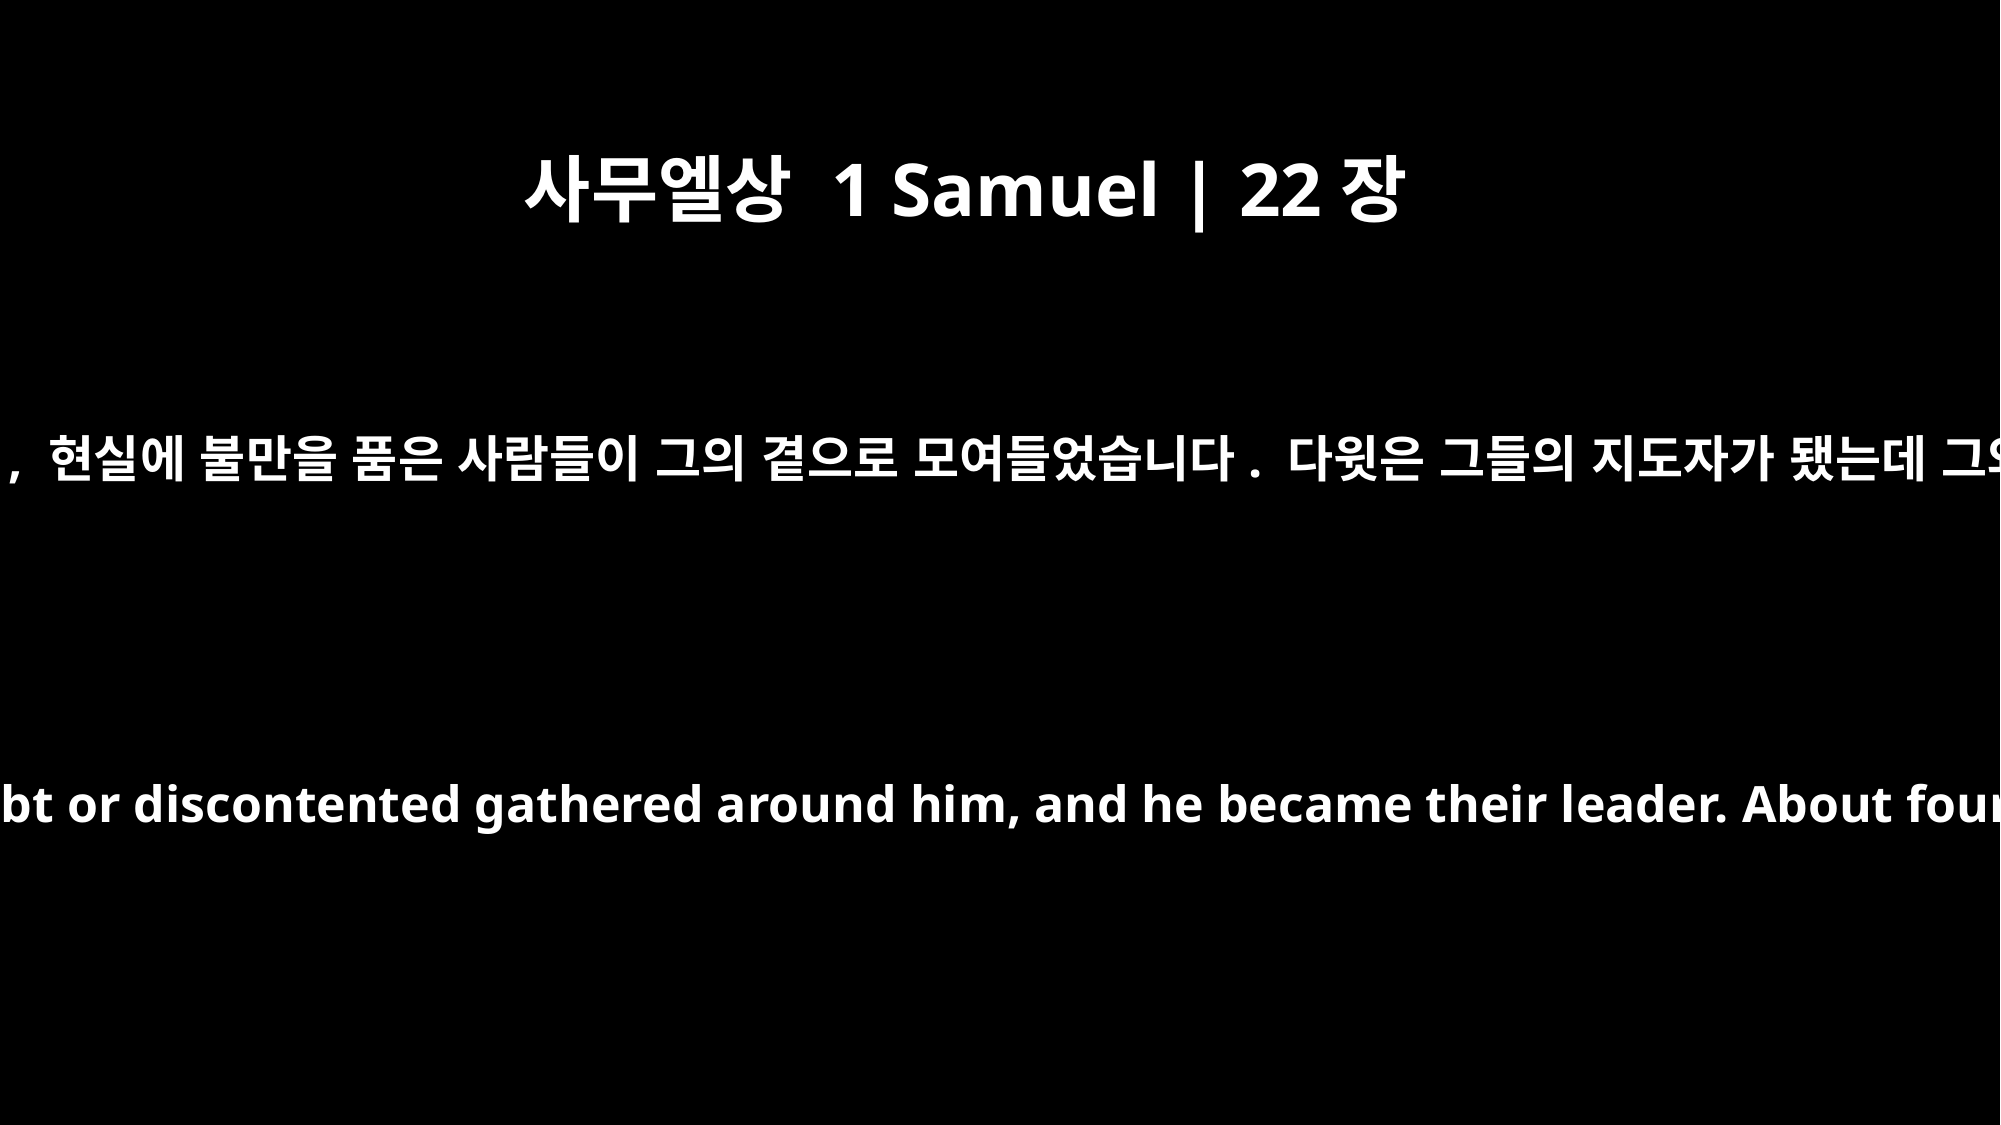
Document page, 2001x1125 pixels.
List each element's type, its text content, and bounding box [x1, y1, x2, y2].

text_box 2 그뿐 아니라 고통 속에 있는 사람들, 빚진 사람들, 현실에 불만을 품은 사람들이 그의 곁으로 모여들었습니다. 다윗은 그들의 지도자가 됐는데 그와 함께한 사람들은 400명 정도나 됐습니다. [0, 359, 2000, 495]
text_box All those who were in distress or in debt or discontented gathered around him, and he became their leader. About four hundred men were with him. [0, 764, 2000, 840]
text_box 사무엘상 1 Samuel | 22장 [509, 136, 1423, 239]
